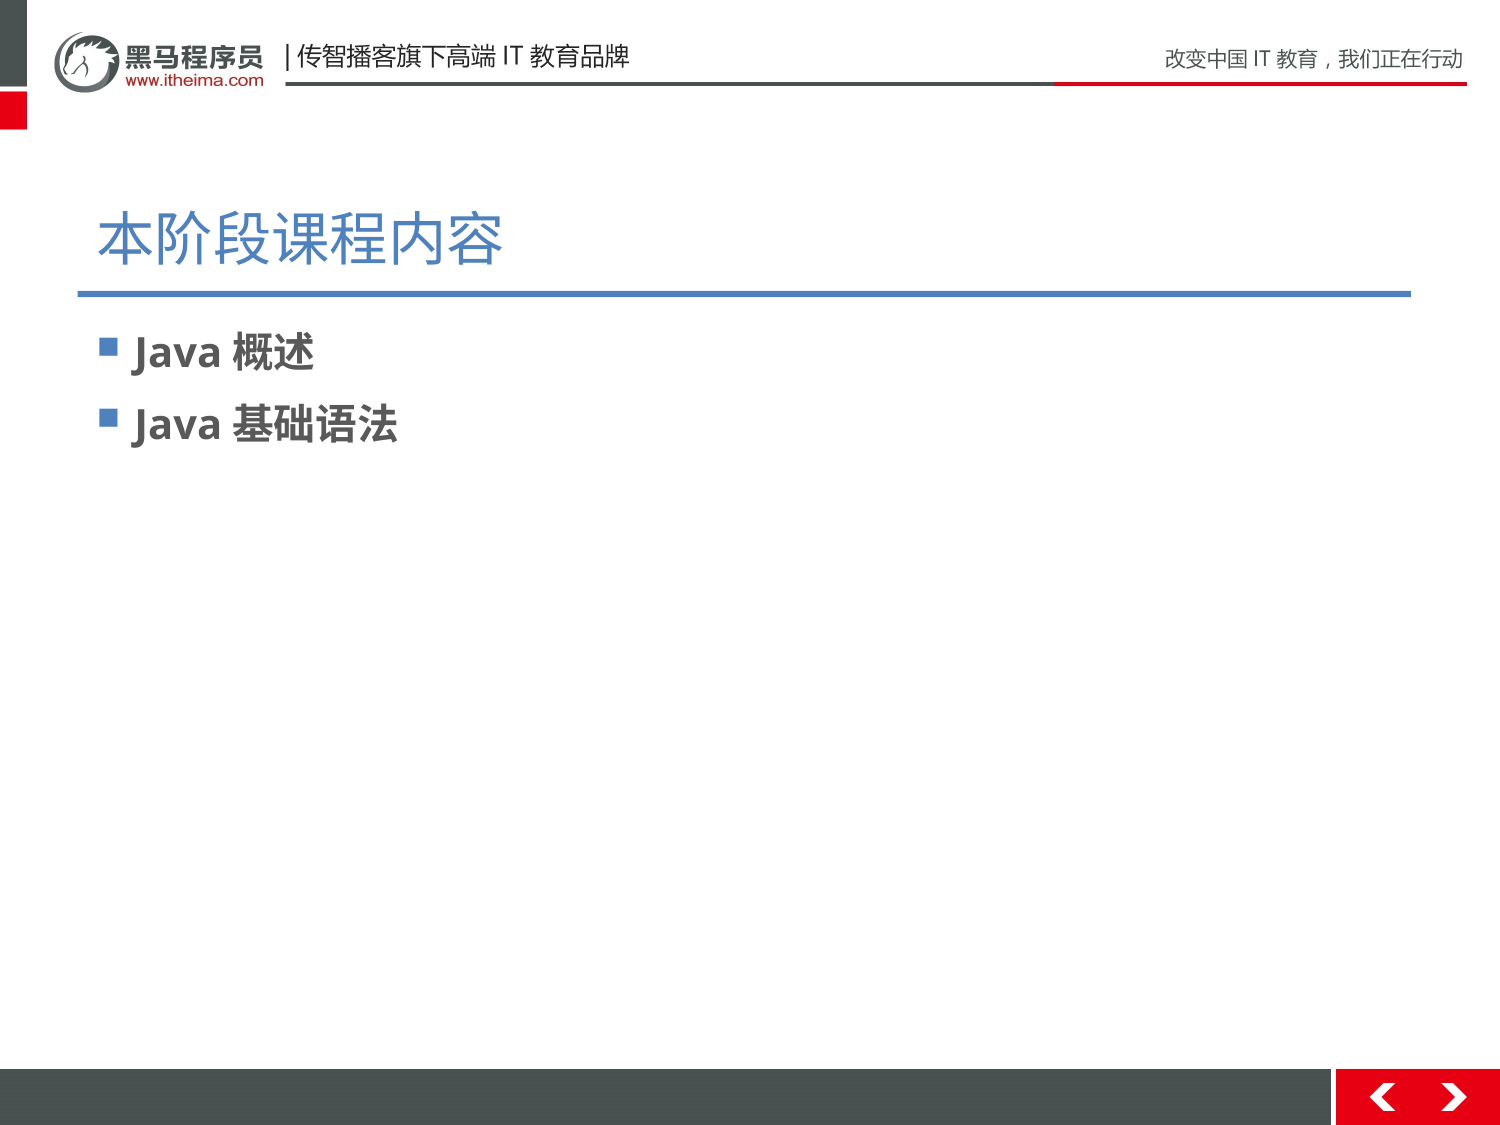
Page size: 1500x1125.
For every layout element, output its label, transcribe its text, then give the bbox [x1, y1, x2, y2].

title 本阶段课程内容 [81, 162, 1416, 280]
picture [0, 0, 1500, 1125]
list Java概述 Java基础语法 [81, 313, 1416, 996]
